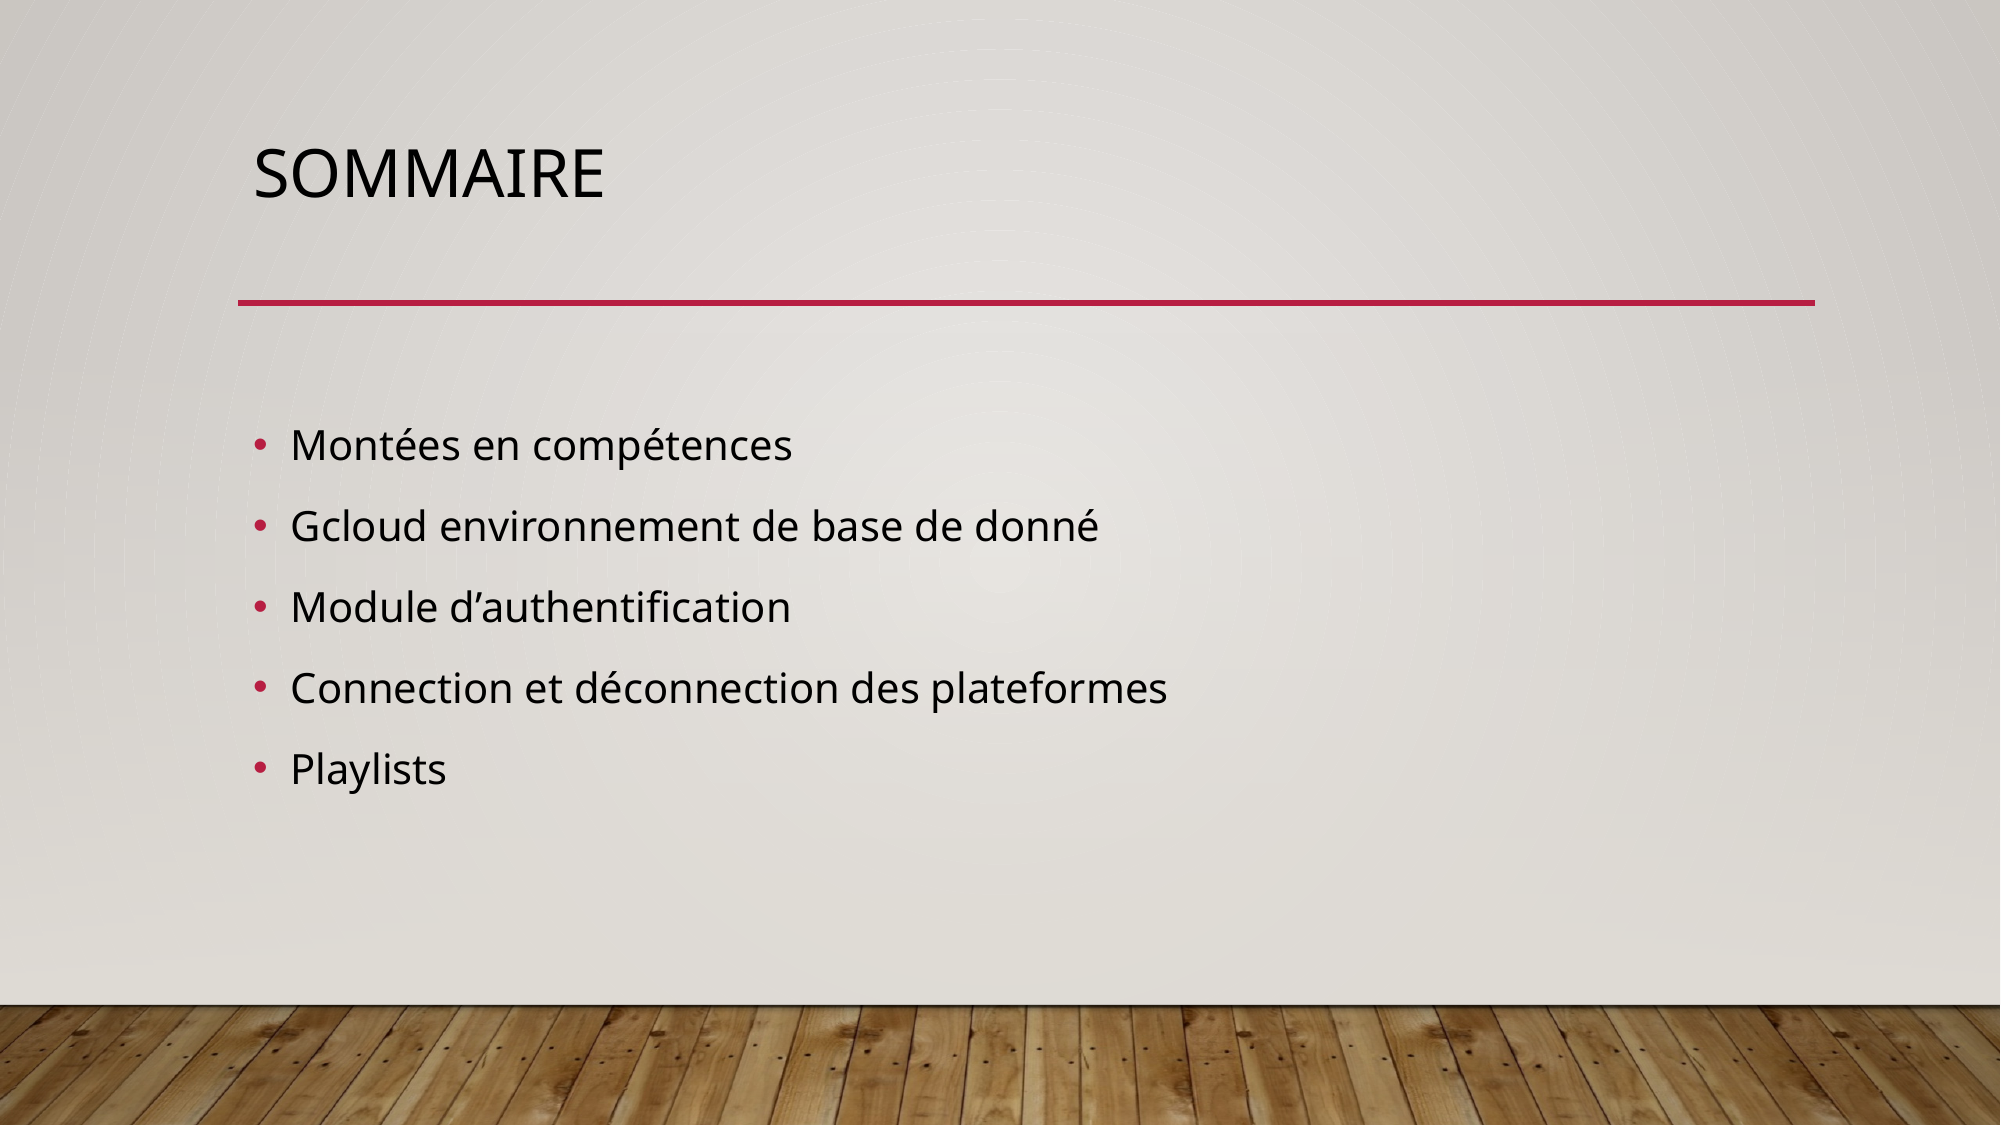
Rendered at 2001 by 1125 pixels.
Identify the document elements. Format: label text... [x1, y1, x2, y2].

list Montées en compétences Gcloud environnement de base de donné Module d’authentification Connection et déconnection des plateformes Playlists [238, 330, 1814, 897]
picture [0, 1005, 2000, 1125]
title Sommaire [238, 131, 1814, 305]
